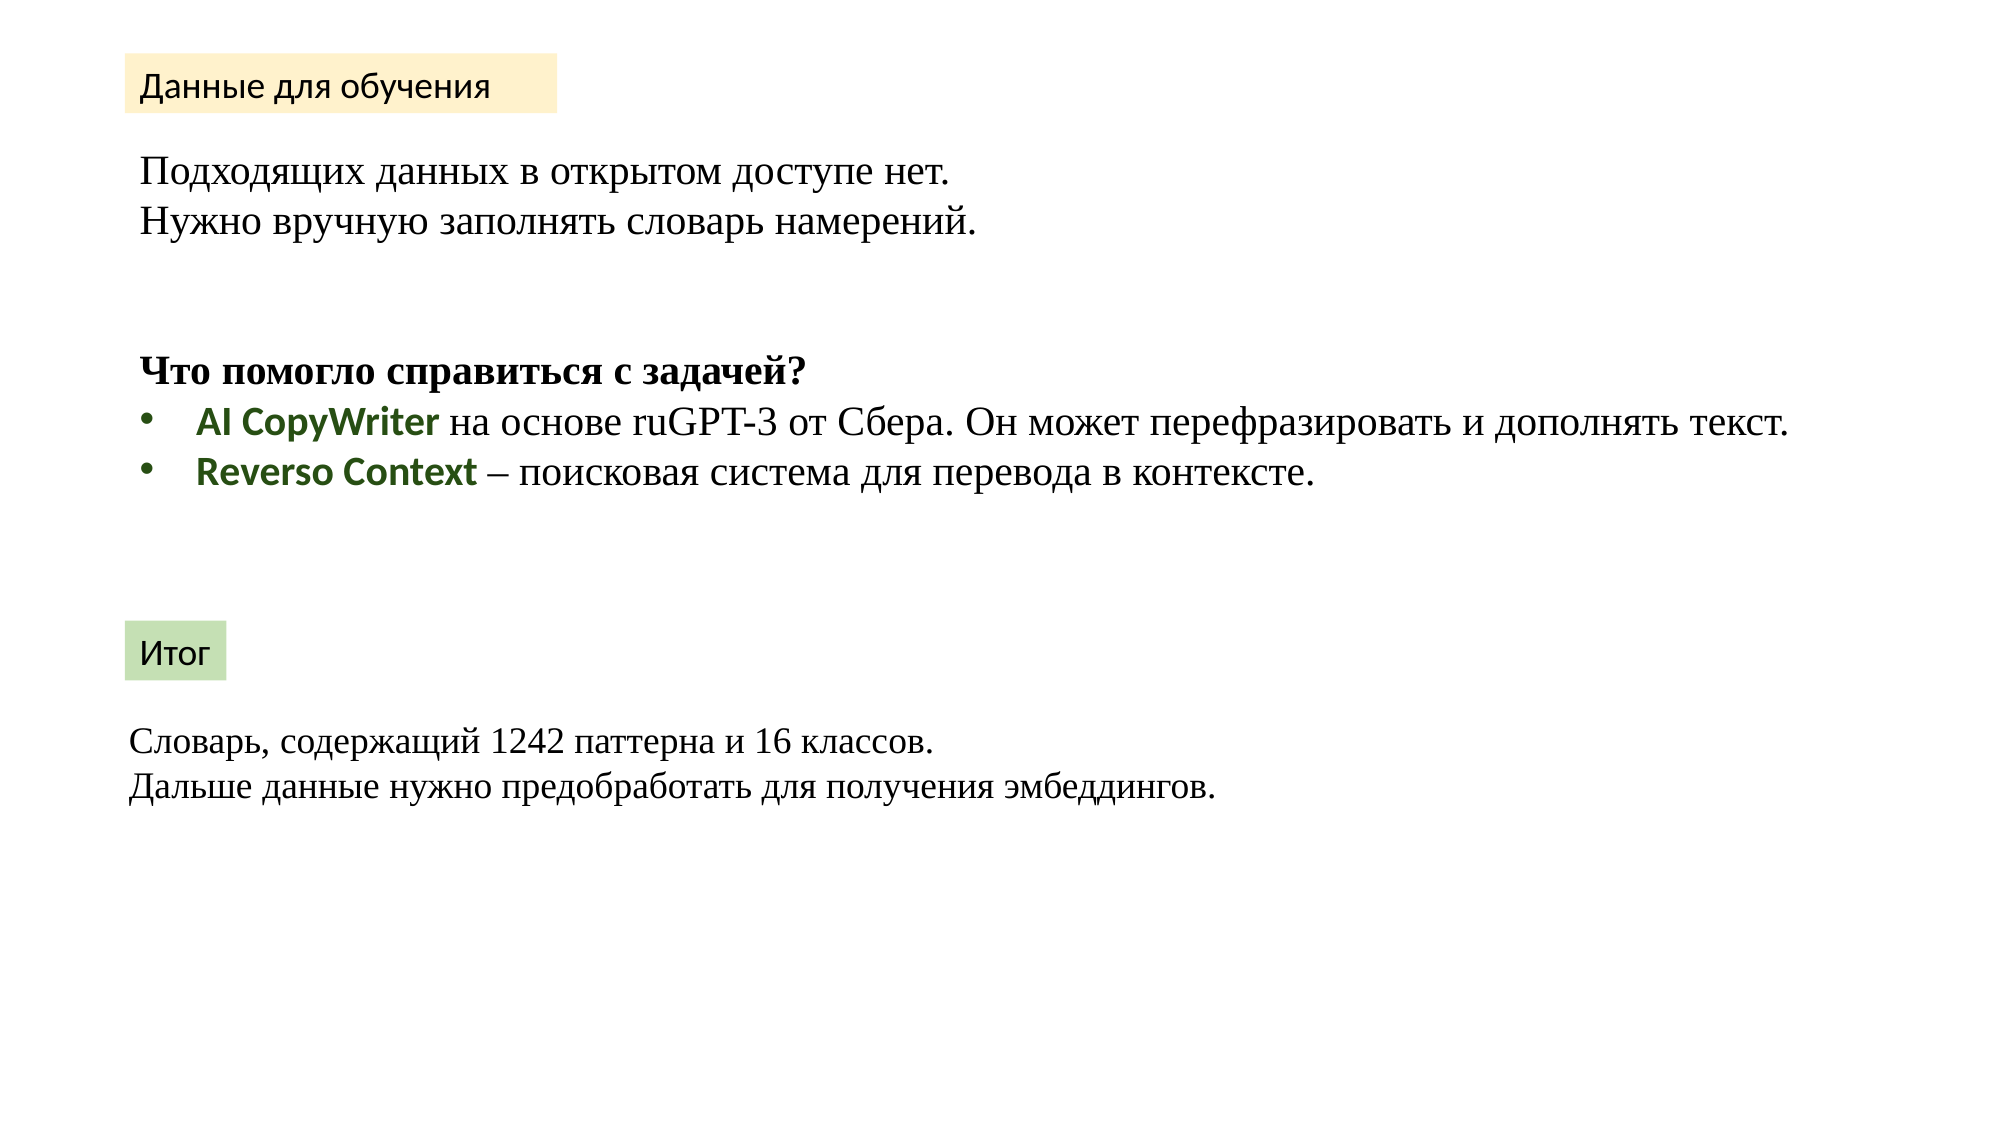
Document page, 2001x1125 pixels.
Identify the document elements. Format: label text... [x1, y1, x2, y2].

text_box Подходящих данных в открытом доступе нет. Нужно вручную заполнять словарь намерений. Что помогло справиться с задачей? AI CopyWriter на основе ruGPT-3 от Сбера. Он может перефразировать и дополнять текст. Reverso Context – поисковая система для перевода в контексте. [124, 135, 1874, 501]
text_box Итог [124, 620, 227, 681]
text_box Данные для обучения [124, 53, 558, 114]
text_box Словарь, содержащий 1242 паттерна и 16 классов. Дальше данные нужно предобработать для получения эмбеддингов. [114, 708, 1280, 813]
